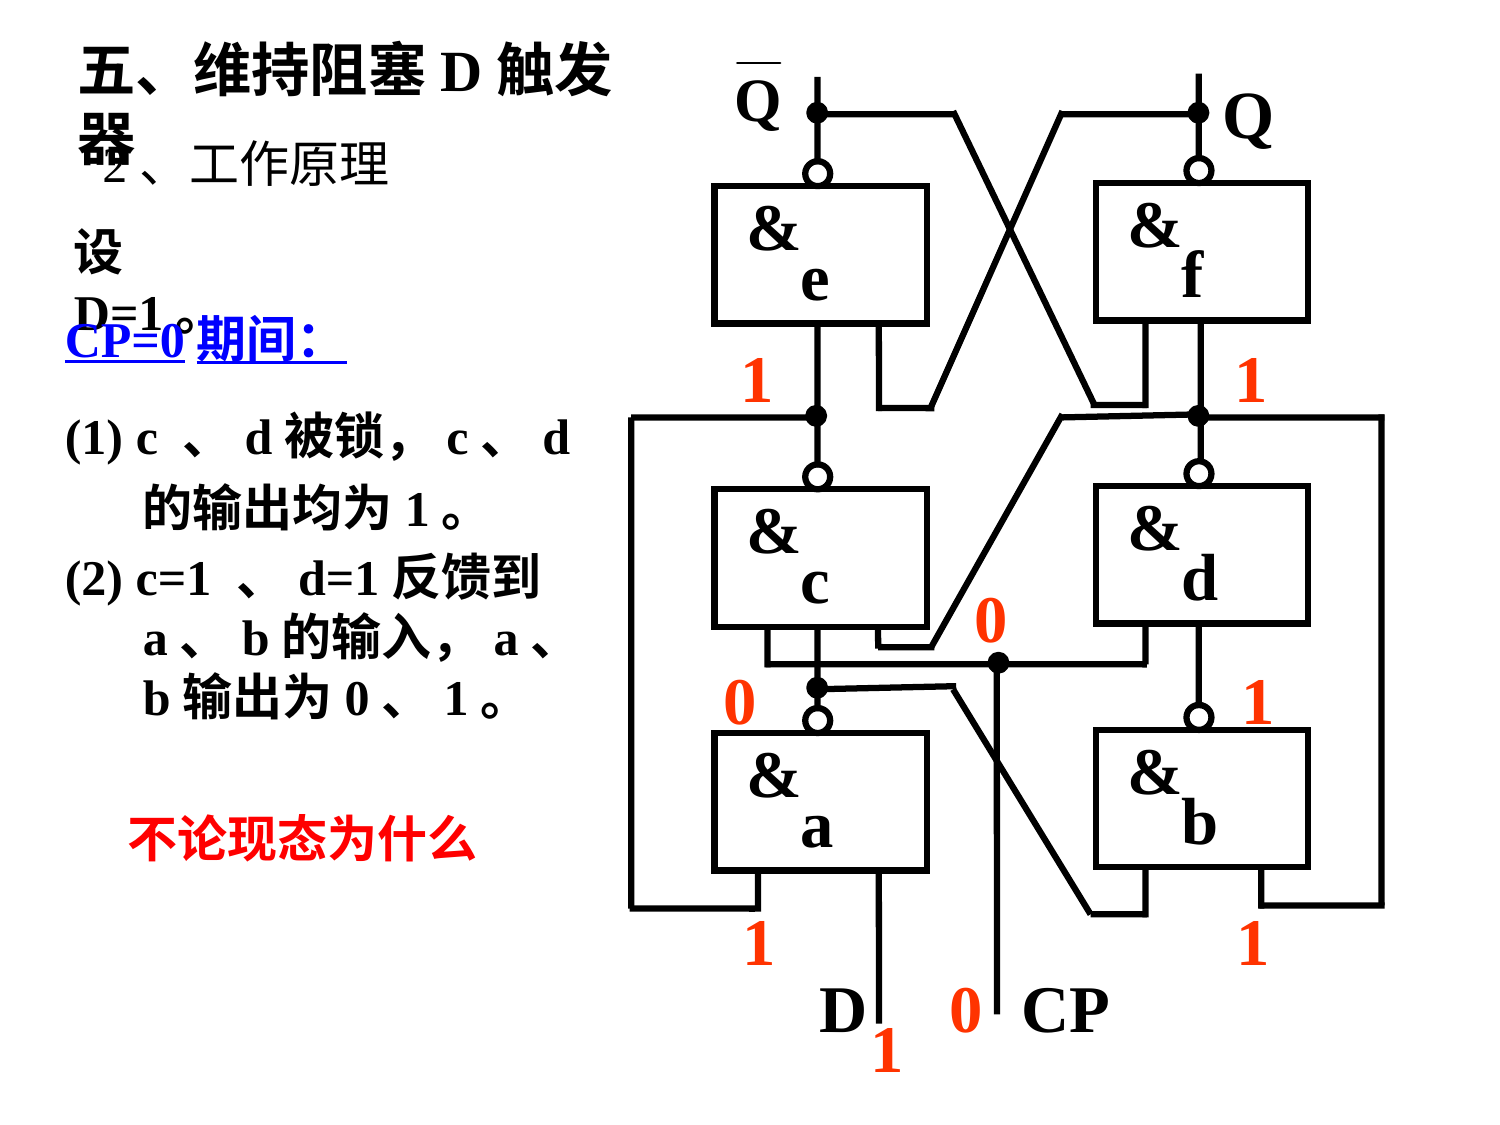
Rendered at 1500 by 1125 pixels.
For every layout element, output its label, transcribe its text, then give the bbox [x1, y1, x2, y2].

text_box 不论现态为什么 [112, 799, 513, 875]
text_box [727, 890, 1351, 987]
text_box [725, 328, 1349, 424]
text_box 设D=1。 [59, 212, 263, 287]
text_box 1 [855, 1063, 921, 1094]
text_box (2) c=1 、d=1反馈到a、b的输入，a、b输出为0、1。 [50, 537, 600, 733]
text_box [629, 49, 1385, 1054]
text_box 五、维持阻塞D触发器 [62, 24, 663, 181]
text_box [709, 650, 1332, 746]
text_box CP=0期间： (1) c 、d被锁，c、d的输出均为1。 [49, 287, 622, 544]
text_box 2、工作原理 [87, 124, 450, 200]
